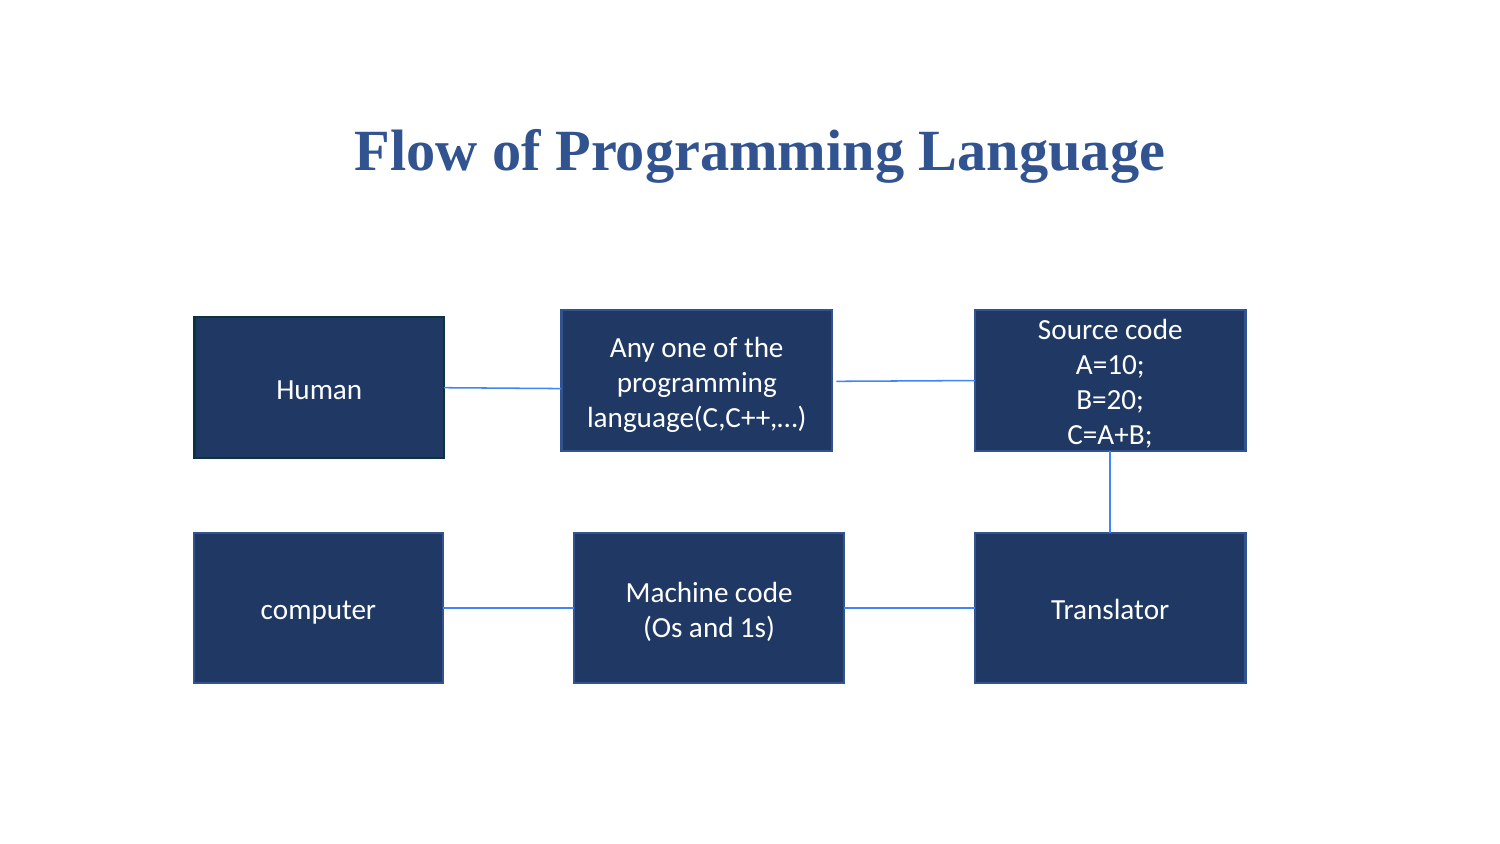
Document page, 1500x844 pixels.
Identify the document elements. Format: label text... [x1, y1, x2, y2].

text_box Source code A=10; B=20; C=A+B; [974, 309, 1246, 452]
list Flow of Programming Language [146, 114, 1479, 773]
text_box Machine code (Os and 1s) [573, 533, 845, 684]
text_box Translator [974, 533, 1246, 684]
title [103, 44, 1397, 208]
text_box Human [194, 316, 444, 459]
text_box Any one of the programming language(C,C++,…) [561, 309, 833, 452]
text_box computer [193, 533, 444, 684]
